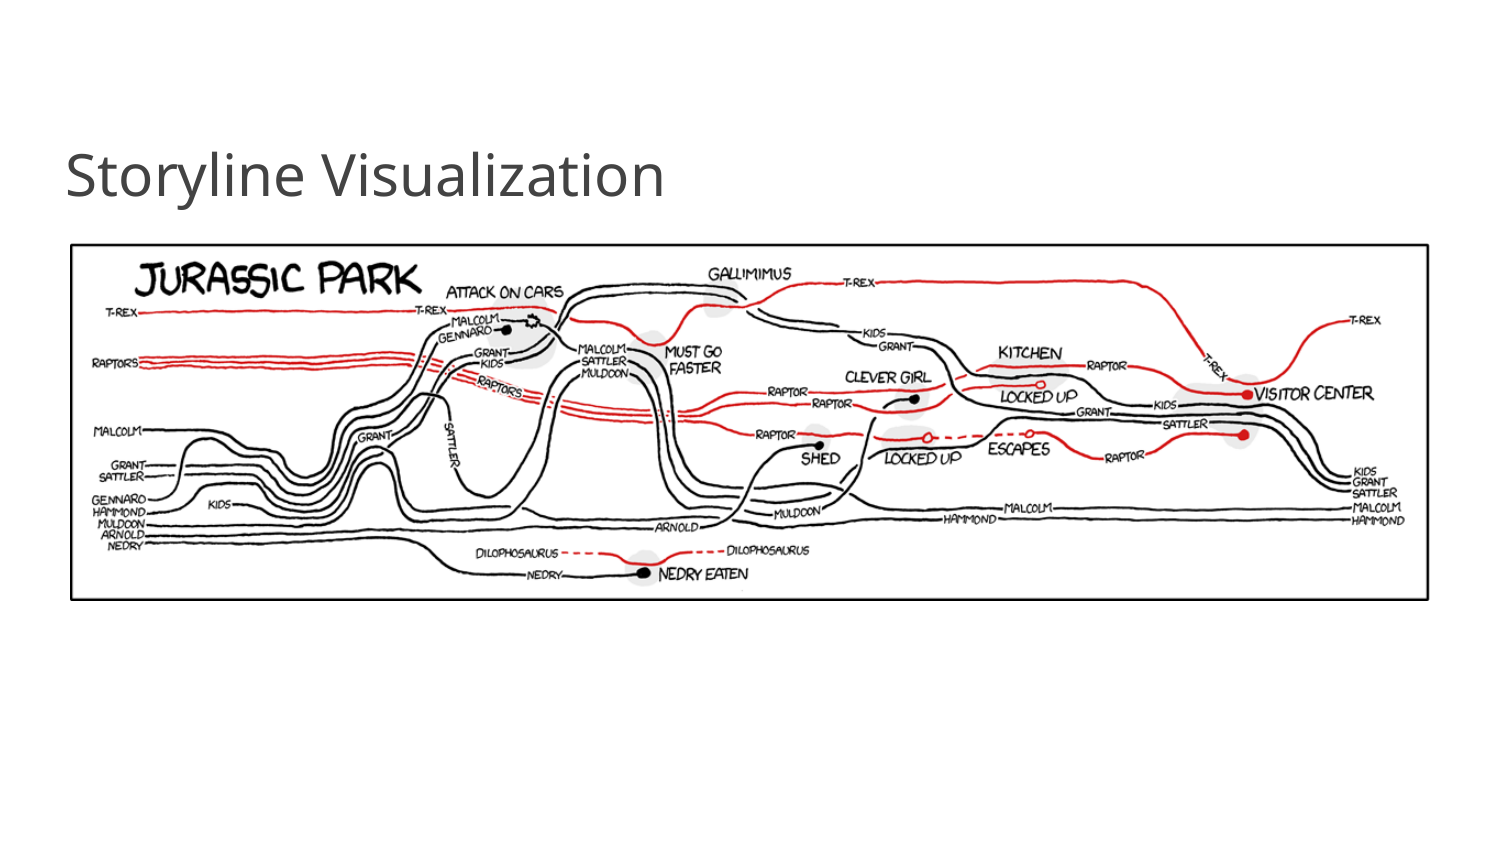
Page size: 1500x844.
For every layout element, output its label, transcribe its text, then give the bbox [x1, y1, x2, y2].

text_box Storyline Visualization [51, 122, 1449, 217]
picture [70, 243, 1430, 601]
